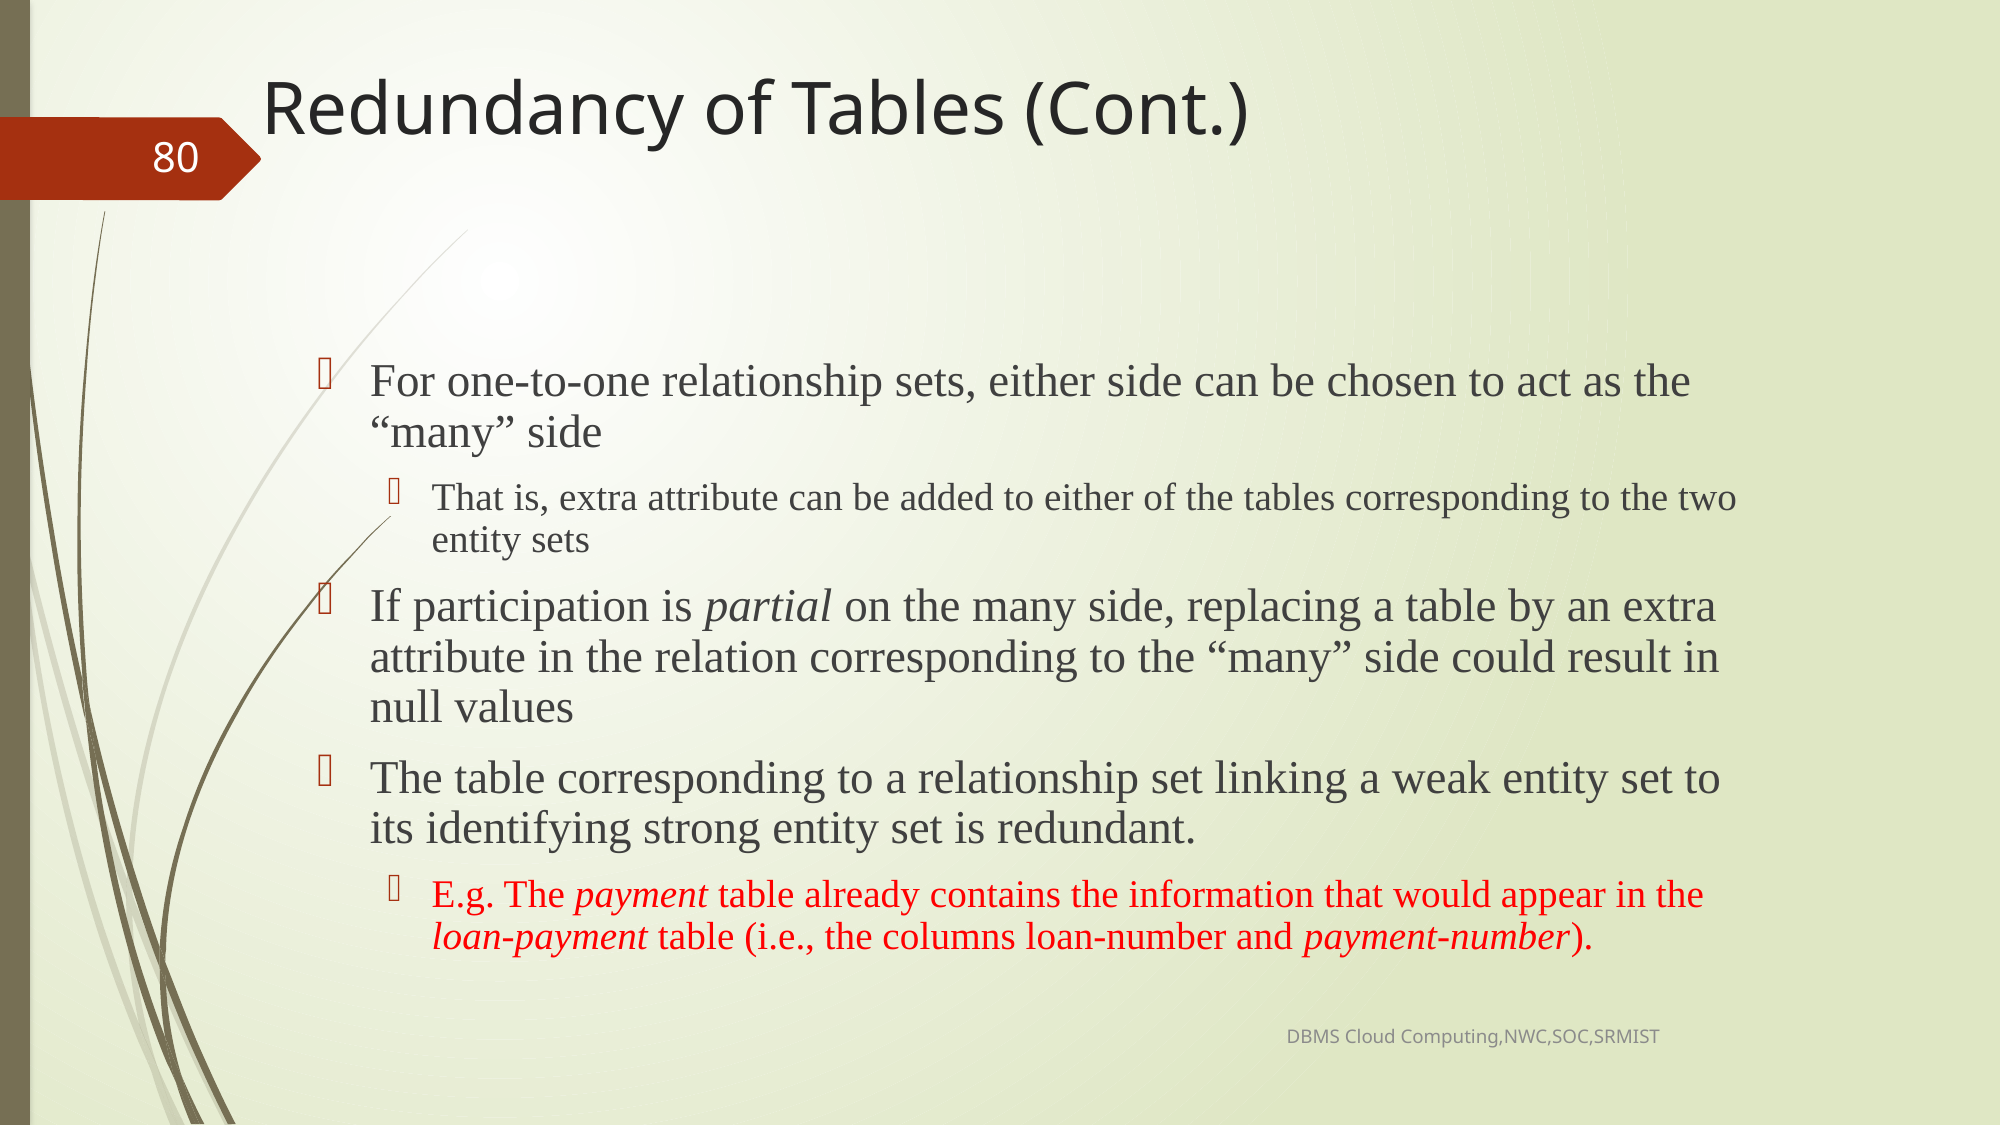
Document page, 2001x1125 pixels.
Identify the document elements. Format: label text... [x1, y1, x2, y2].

title Redundancy of Tables (Cont.) [246, 54, 1709, 157]
footer DBMS Cloud Computing,NWC,SOC,SRMIST [424, 1006, 1675, 1067]
slide_number 80 [87, 129, 216, 190]
list For one-to-one relationship sets, either side can be chosen to act as the “many” side That is, extra attribute can be added to either of the tables corresponding to the two entity sets If participation is partial on the many side, replacing a table by an extra attribute in the relation corresponding to the “many” side could result in null values The table corresponding to a relationship set linking a weak entity set to its identifying strong entity set is redundant. E.g. The payment table already contains the information that would appear in the loan-payment table (i.e., the columns loan-number and payment-number). [302, 348, 1765, 968]
